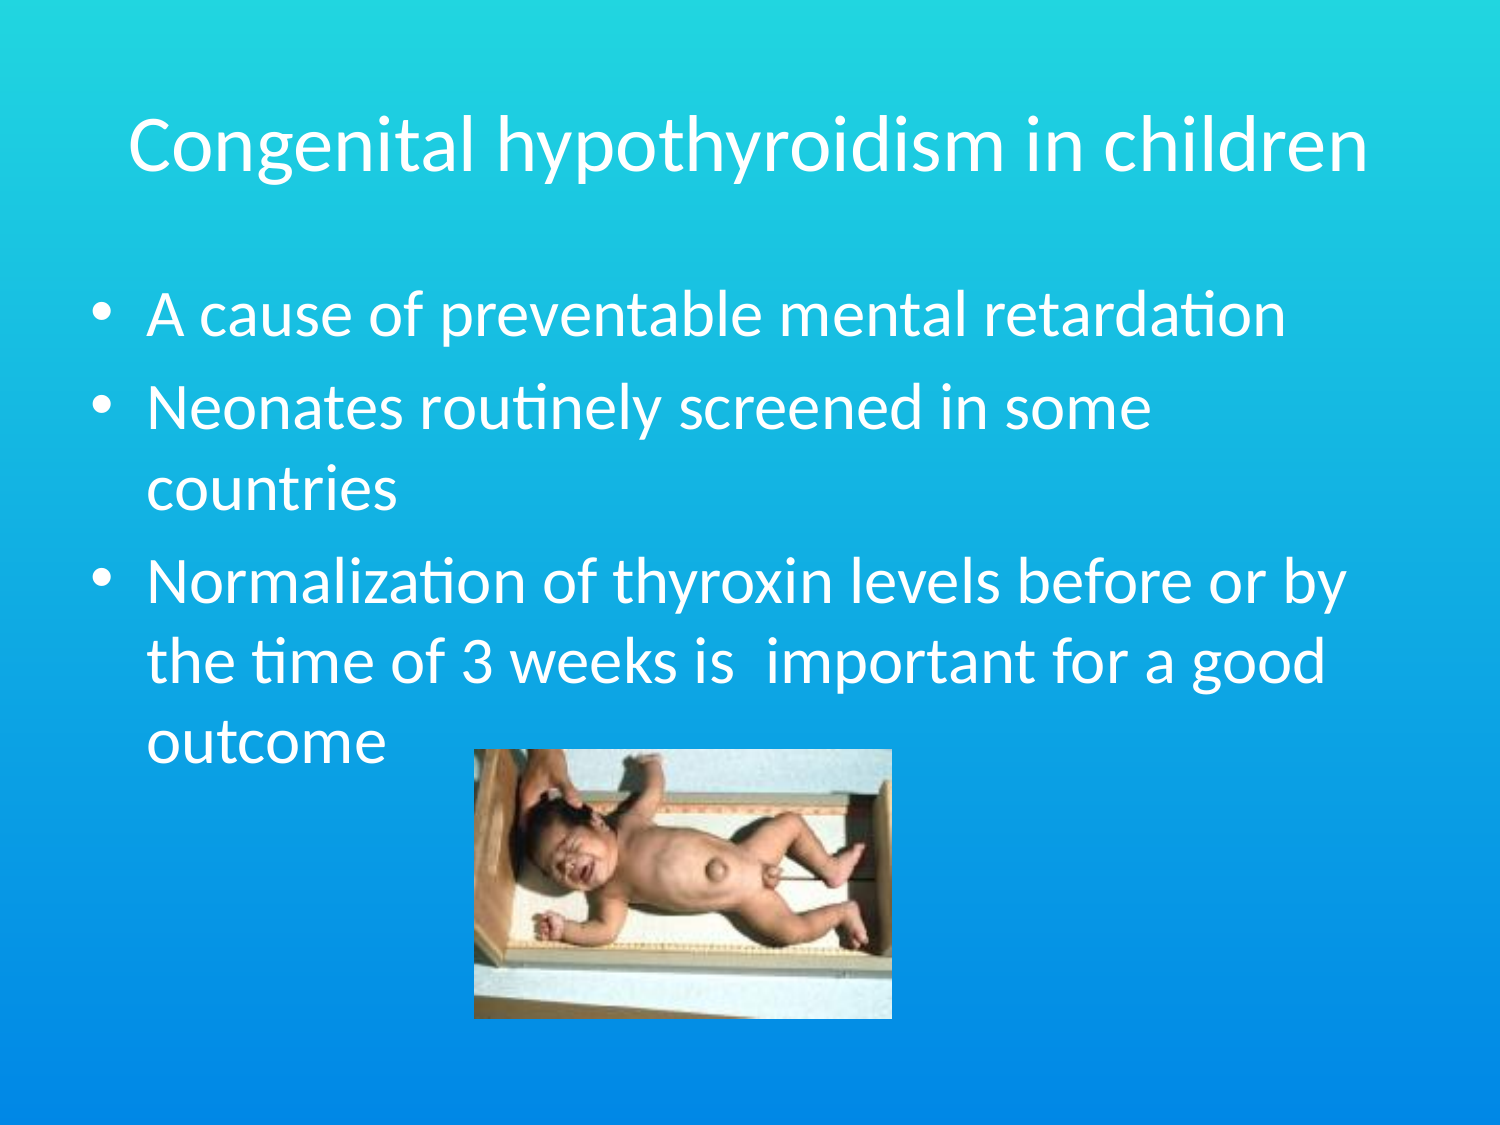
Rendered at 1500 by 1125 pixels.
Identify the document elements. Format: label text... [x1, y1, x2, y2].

picture [474, 750, 892, 1019]
list A cause of preventable mental retardation Neonates routinely screened in some countries Normalization of thyroxin levels before or by the time of 3 weeks is important for a good outcome [75, 262, 1425, 1005]
title Congenital hypothyroidism in children [75, 45, 1425, 233]
